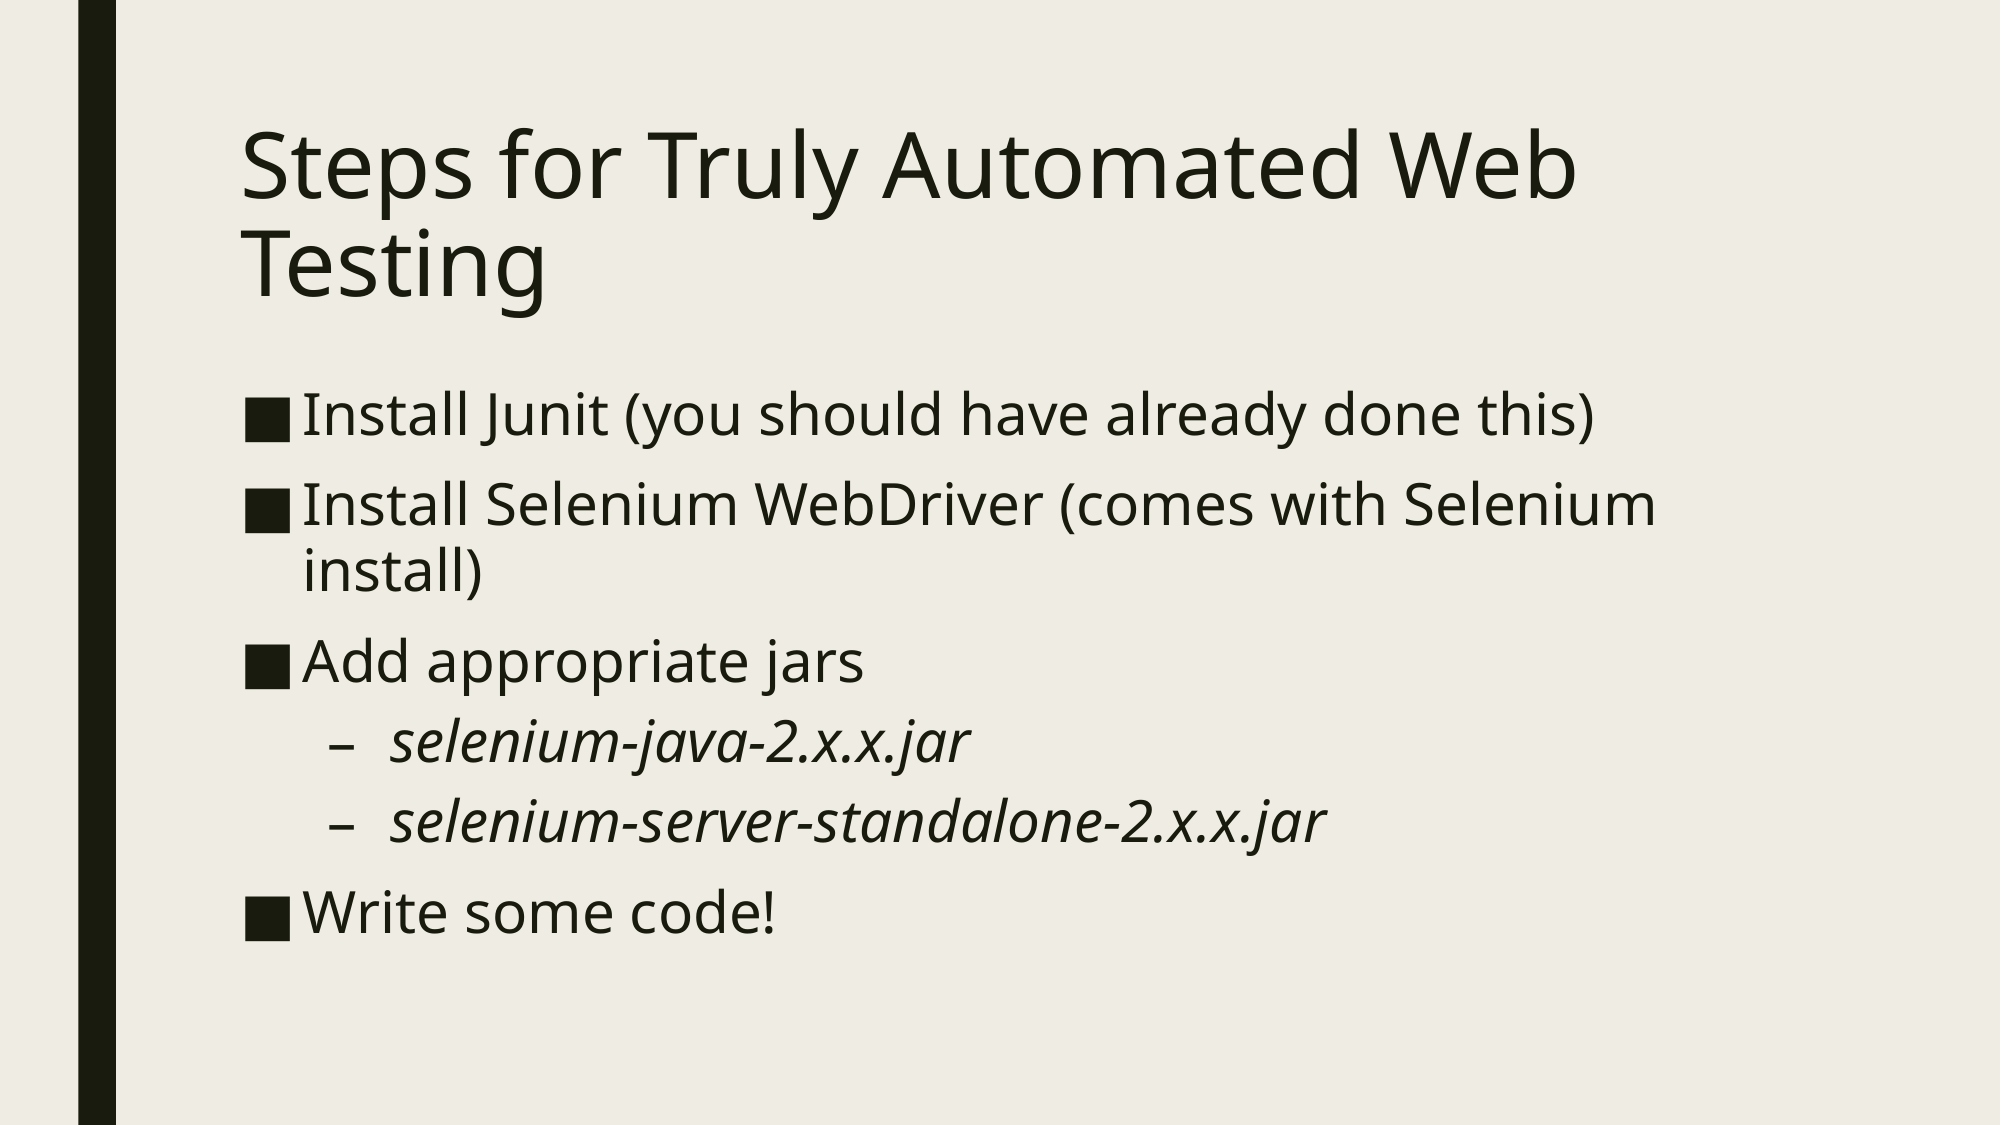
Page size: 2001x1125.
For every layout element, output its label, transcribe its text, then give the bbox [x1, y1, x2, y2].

list Install Junit (you should have already done this) Install Selenium WebDriver (comes with Selenium install) Add appropriate jars selenium-java-2.x.x.jar selenium-server-standalone-2.x.x.jar Write some code! [225, 375, 1800, 963]
title Steps for Truly Automated Web Testing [225, 112, 1800, 357]
